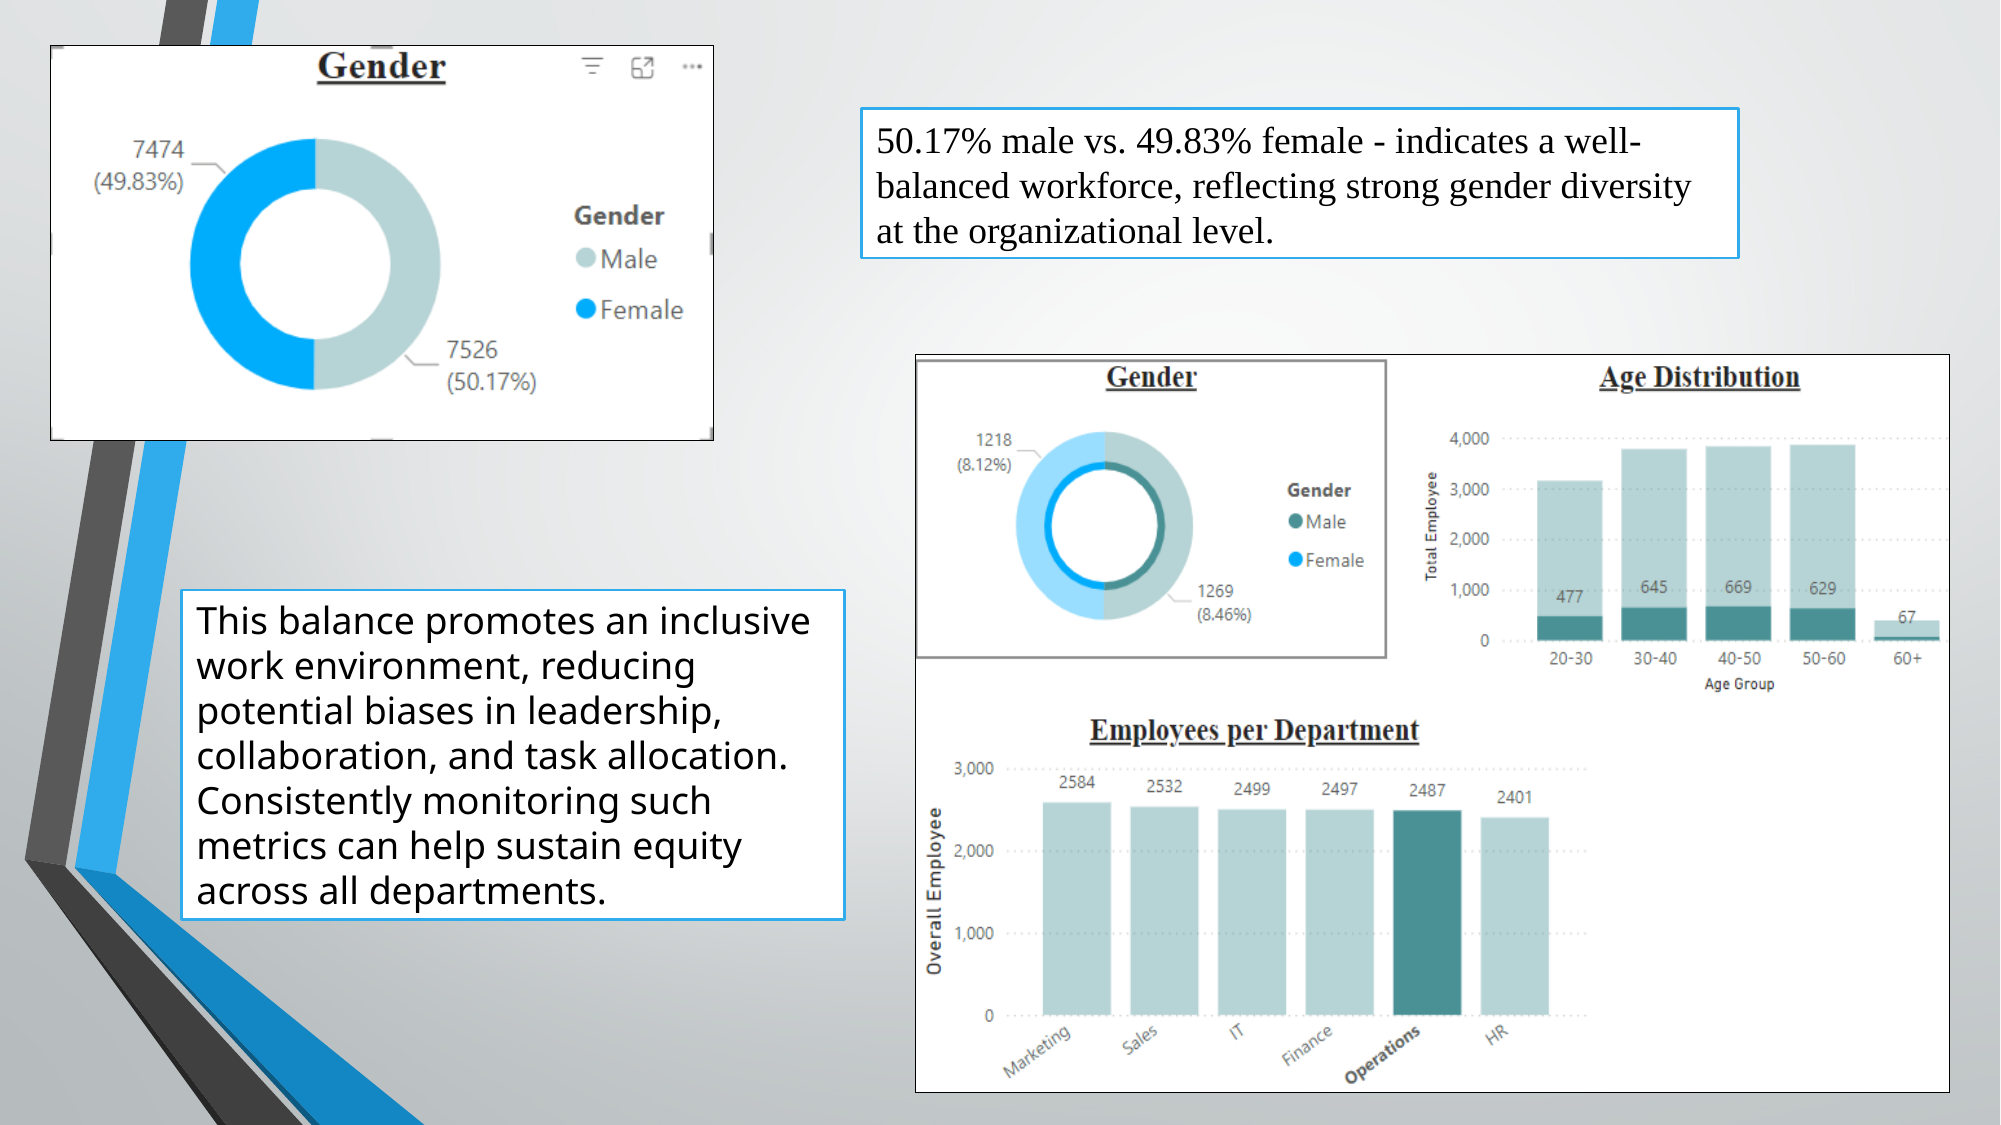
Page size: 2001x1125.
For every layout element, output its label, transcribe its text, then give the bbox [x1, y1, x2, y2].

text_box 50.17% male vs. 49.83% female - indicates a well-balanced workforce, reflecting strong gender diversity at the organizational level. [860, 107, 1740, 259]
picture [50, 45, 714, 442]
picture [914, 354, 1950, 1093]
text_box This balance promotes an inclusive work environment, reducing potential biases in leadership, collaboration, and task allocation. Consistently monitoring such metrics can help sustain equity across all departments. [180, 589, 846, 921]
